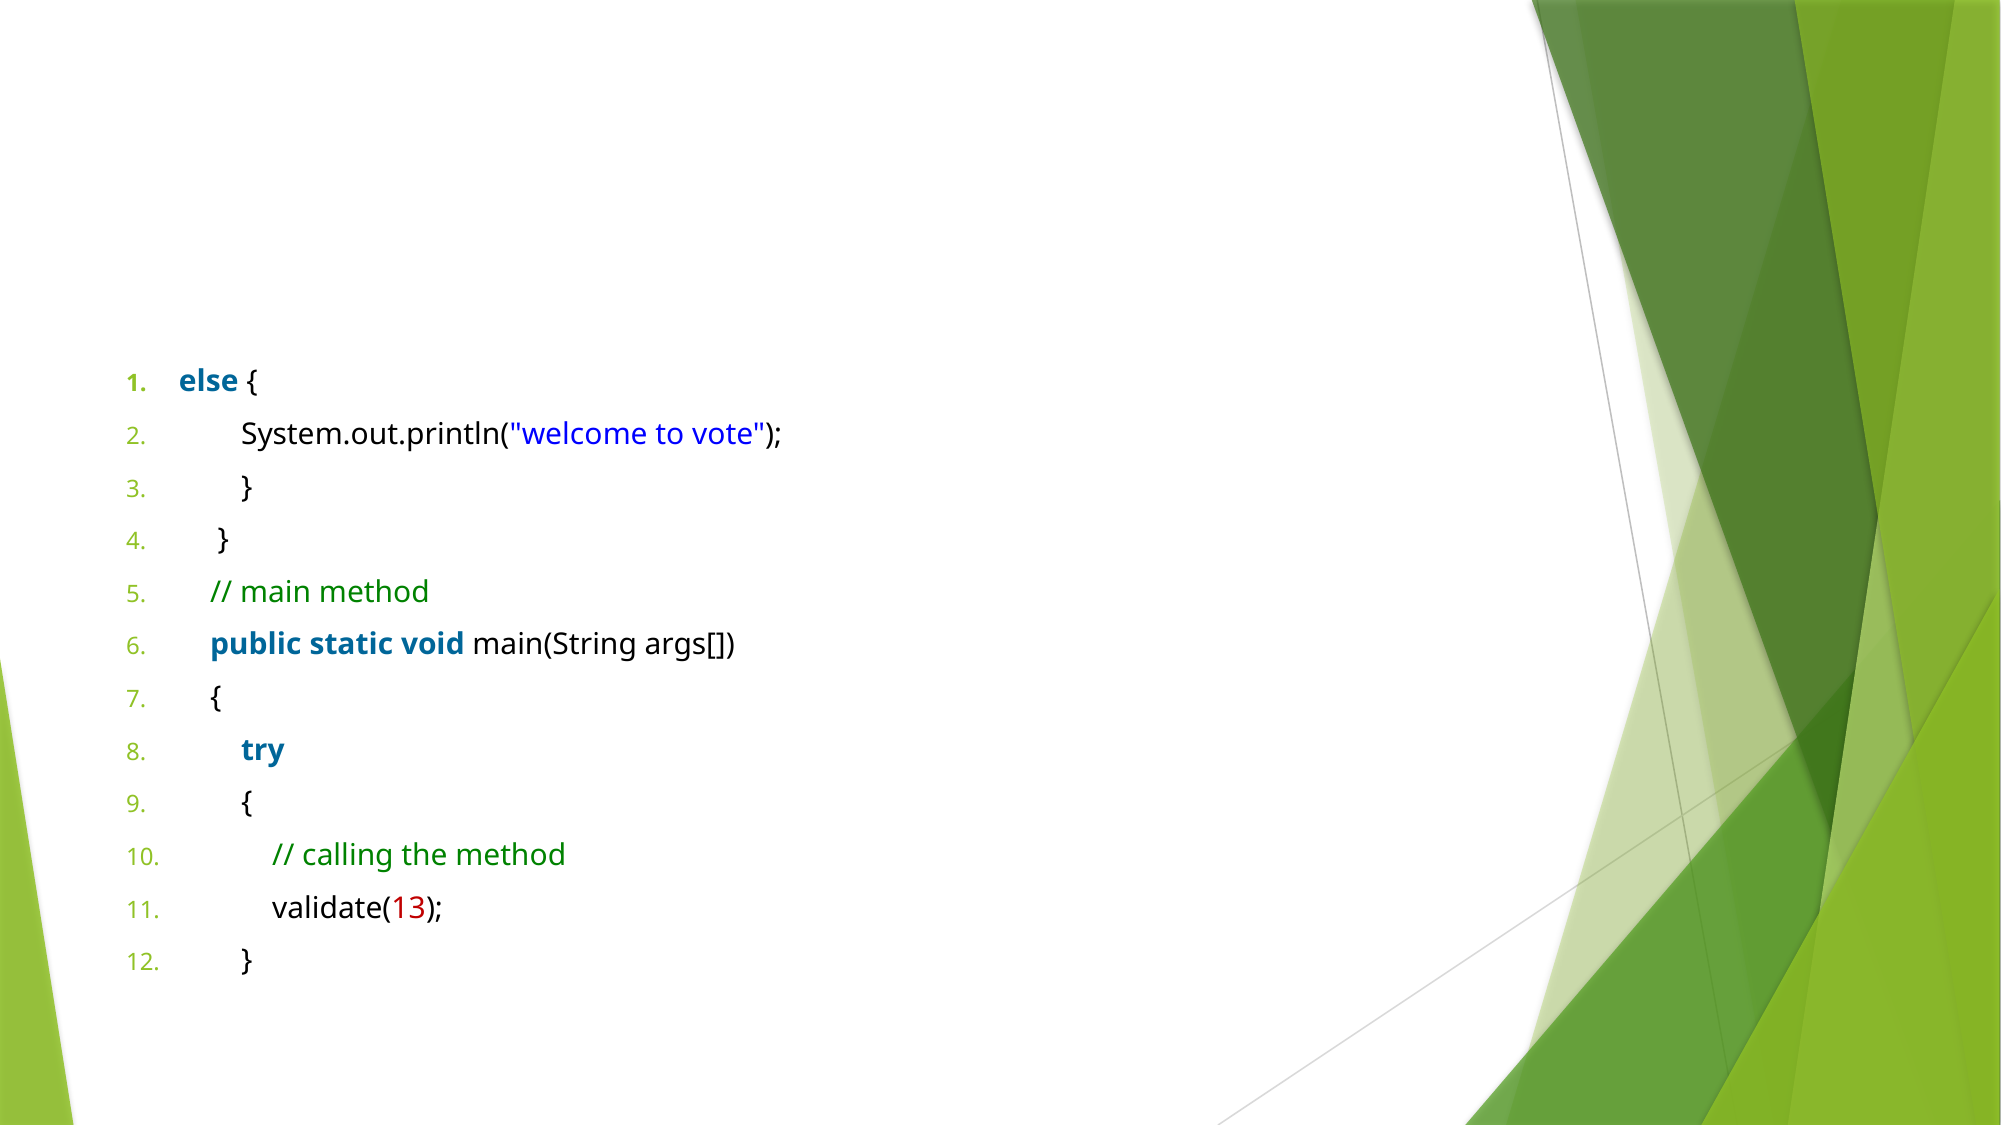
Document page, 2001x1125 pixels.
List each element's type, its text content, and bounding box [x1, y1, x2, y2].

list else { System.out.println("welcome to vote"); } } // main method public static void main(String args[]) { try { // calling the method validate(13); } [111, 354, 1522, 992]
